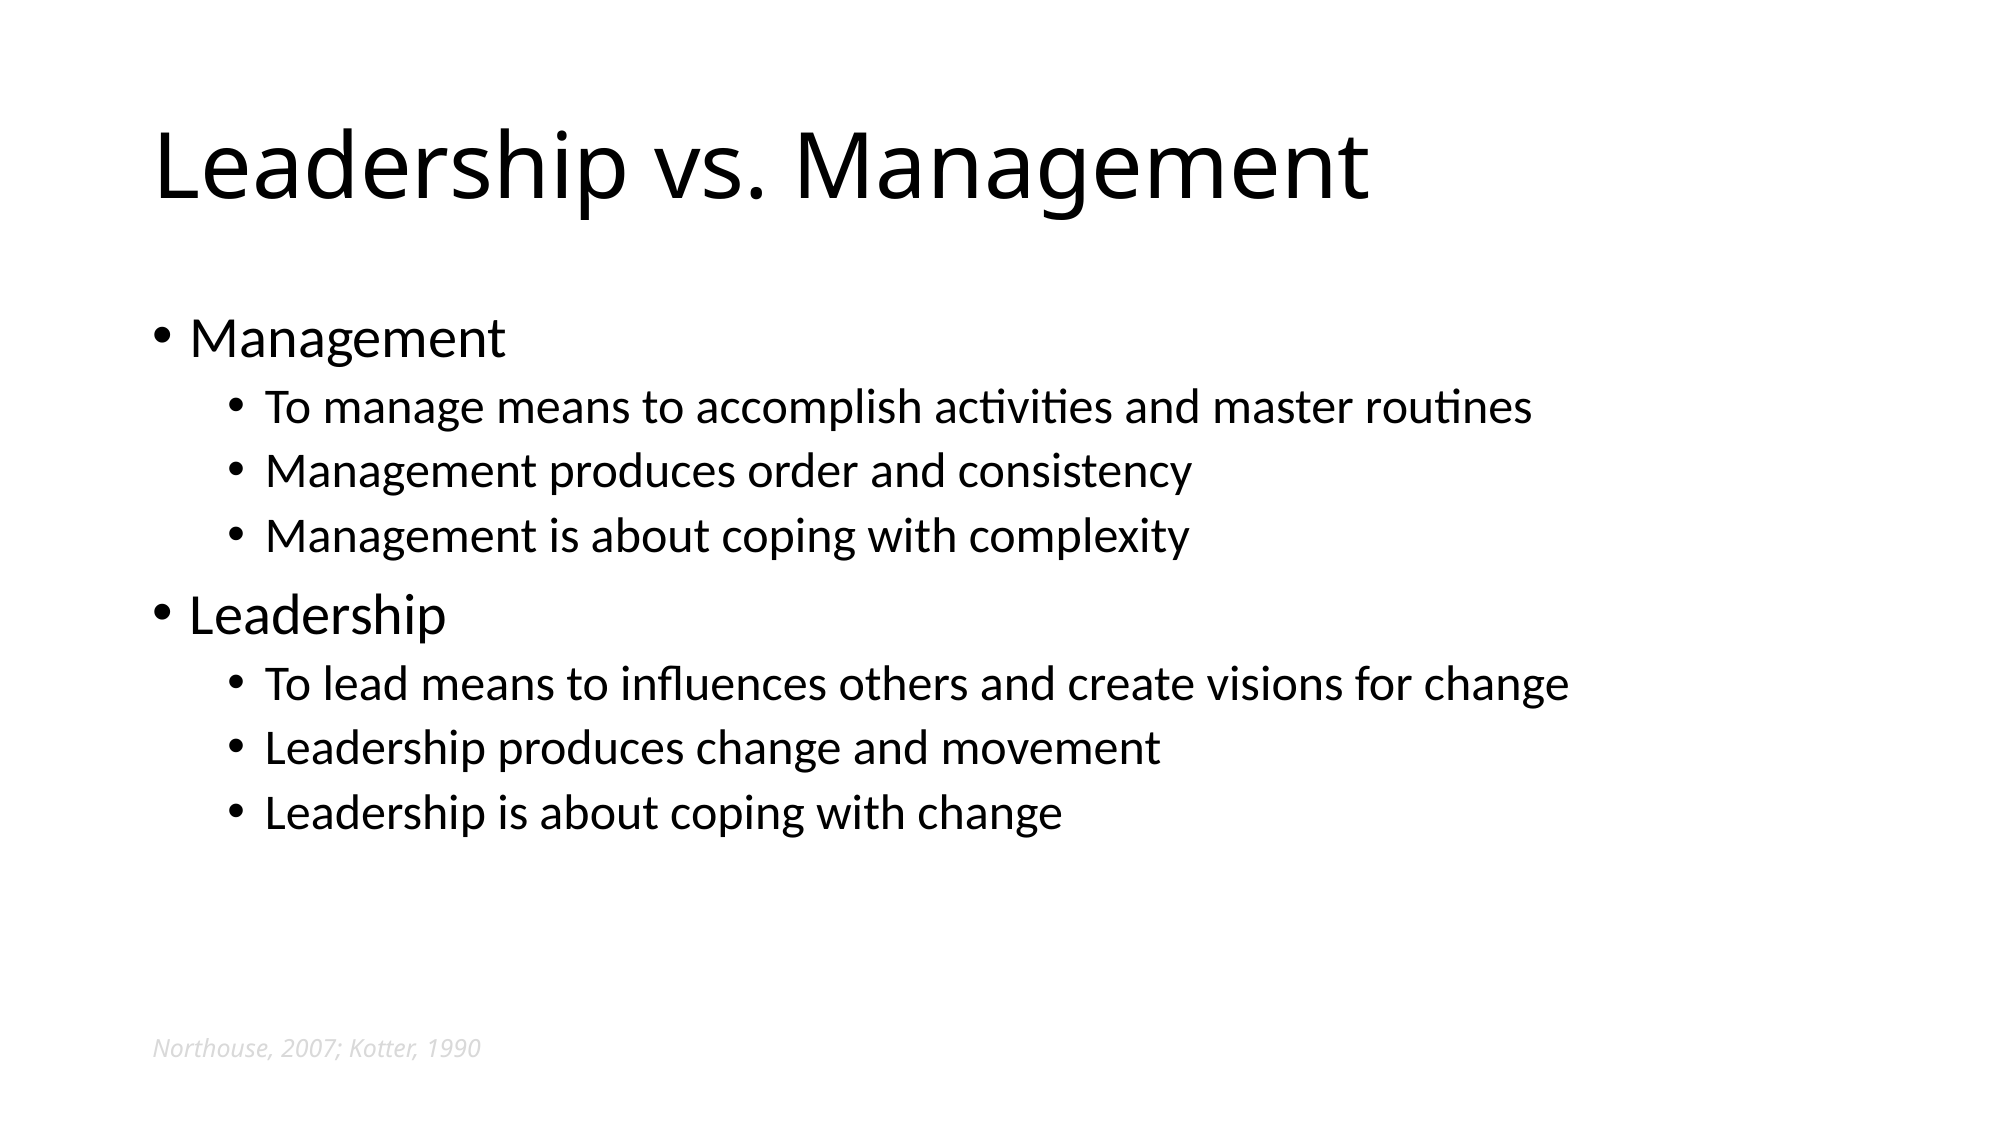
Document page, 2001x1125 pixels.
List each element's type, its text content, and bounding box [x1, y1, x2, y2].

title Leadership vs. Management [137, 59, 1863, 278]
list Management To manage means to accomplish activities and master routines Management produces order and consistency Management is about coping with complexity Leadership To lead means to influences others and create visions for change Leadership produces change and movement Leadership is about coping with change [137, 299, 1863, 1014]
text_box Northouse, 2007; Kotter, 1990 [137, 1025, 1438, 1070]
